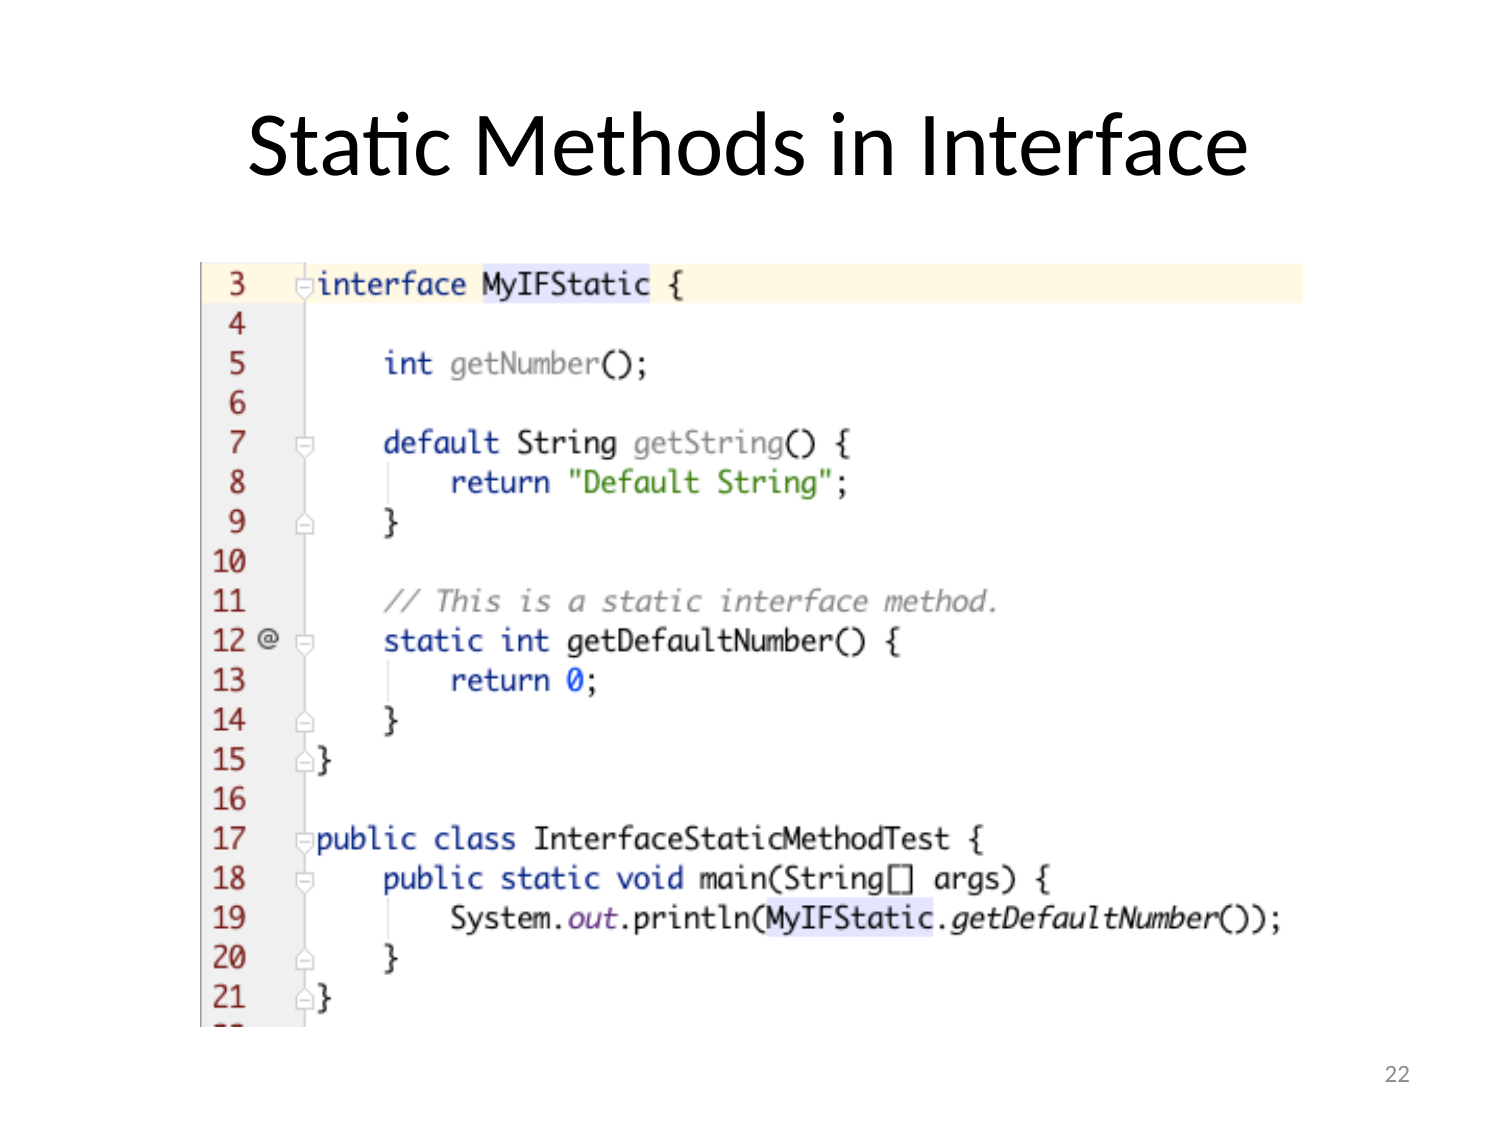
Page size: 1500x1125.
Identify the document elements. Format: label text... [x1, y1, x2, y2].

picture [199, 262, 1303, 1028]
slide_number 22 [1074, 1042, 1425, 1103]
title Static Methods in Interface [75, 45, 1425, 233]
